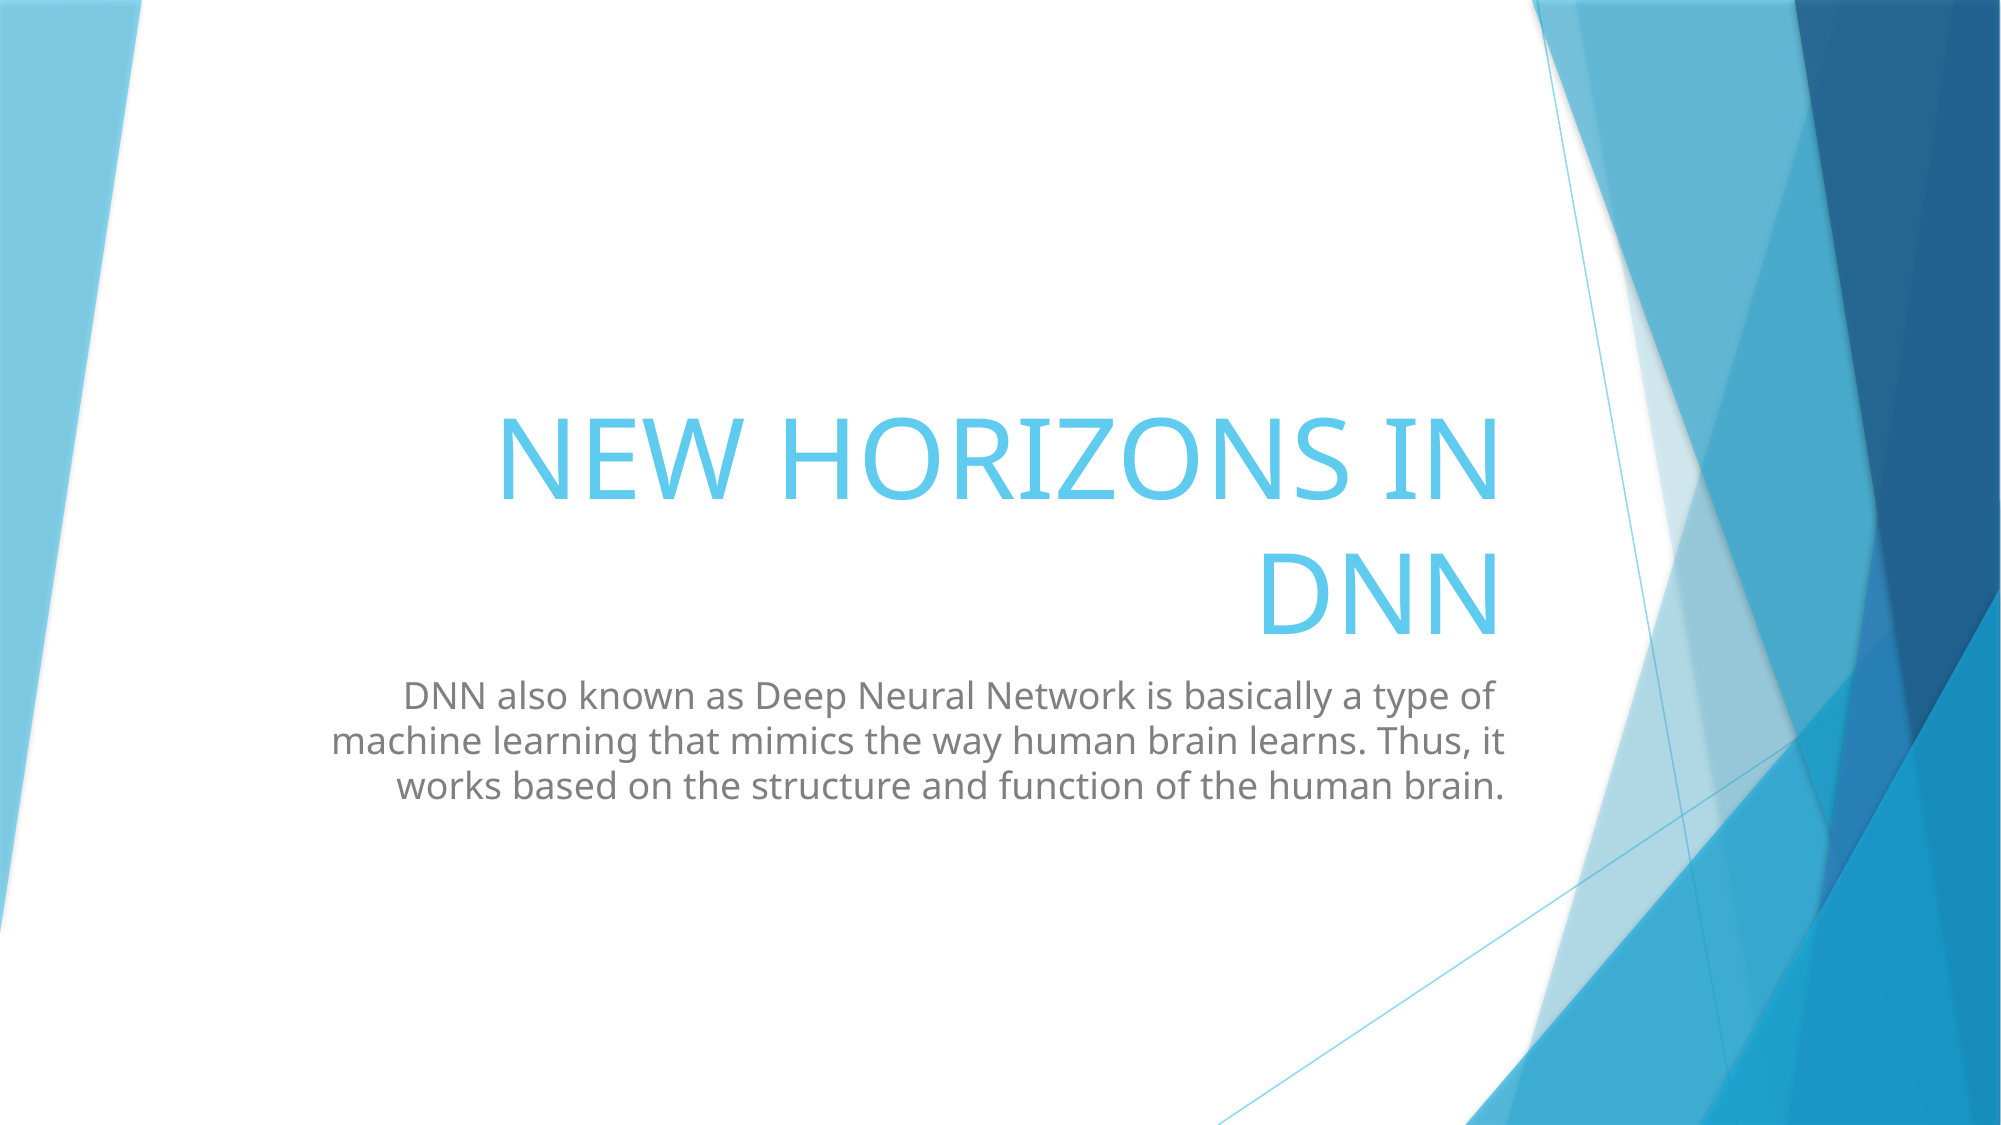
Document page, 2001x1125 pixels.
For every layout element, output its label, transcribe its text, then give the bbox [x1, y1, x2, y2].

title NEW HORIZONS IN DNN [247, 394, 1522, 664]
subtitle DNN also known as Deep Neural Network is basically a type of machine learning that mimics the way human brain learns. Thus, it works based on the structure and function of the human brain. [247, 664, 1522, 845]
